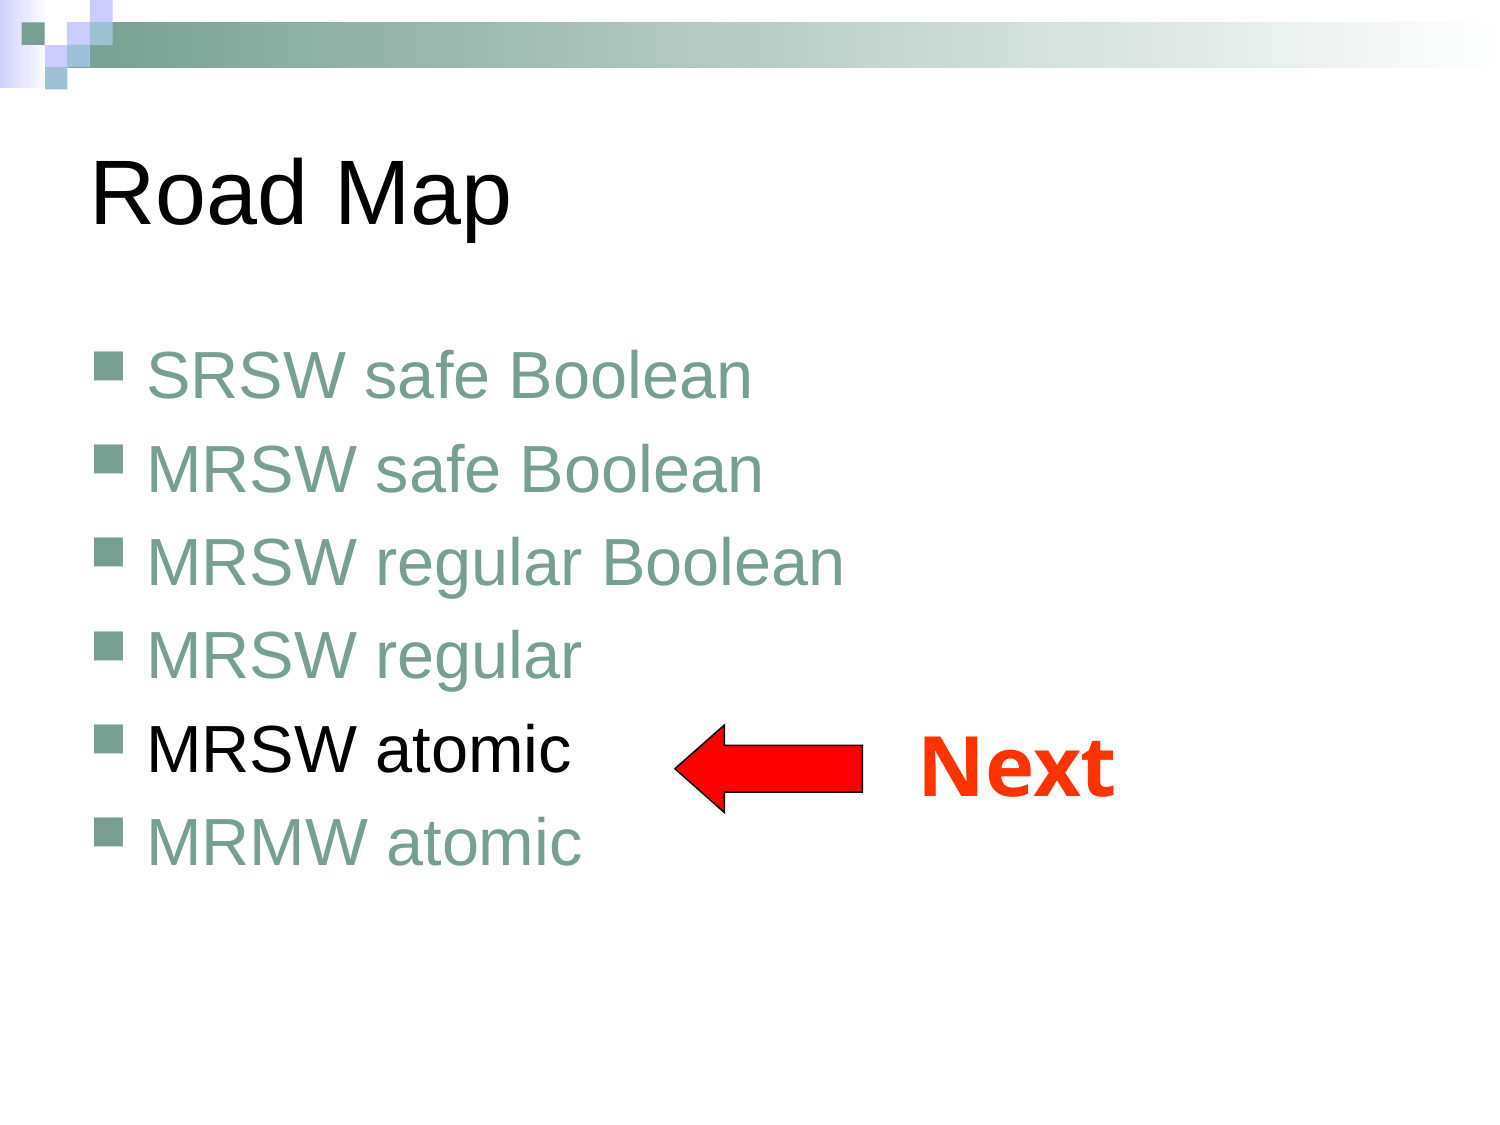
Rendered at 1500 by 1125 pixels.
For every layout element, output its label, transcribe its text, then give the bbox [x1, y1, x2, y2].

text_box Road Map [75, 75, 1425, 300]
text_box Next [849, 724, 1186, 820]
text_box [674, 725, 863, 813]
text_box SRSW safe Boolean MRSW safe Boolean MRSW regular Boolean MRSW regular MRSW atomic MRMW atomic [75, 324, 1425, 963]
